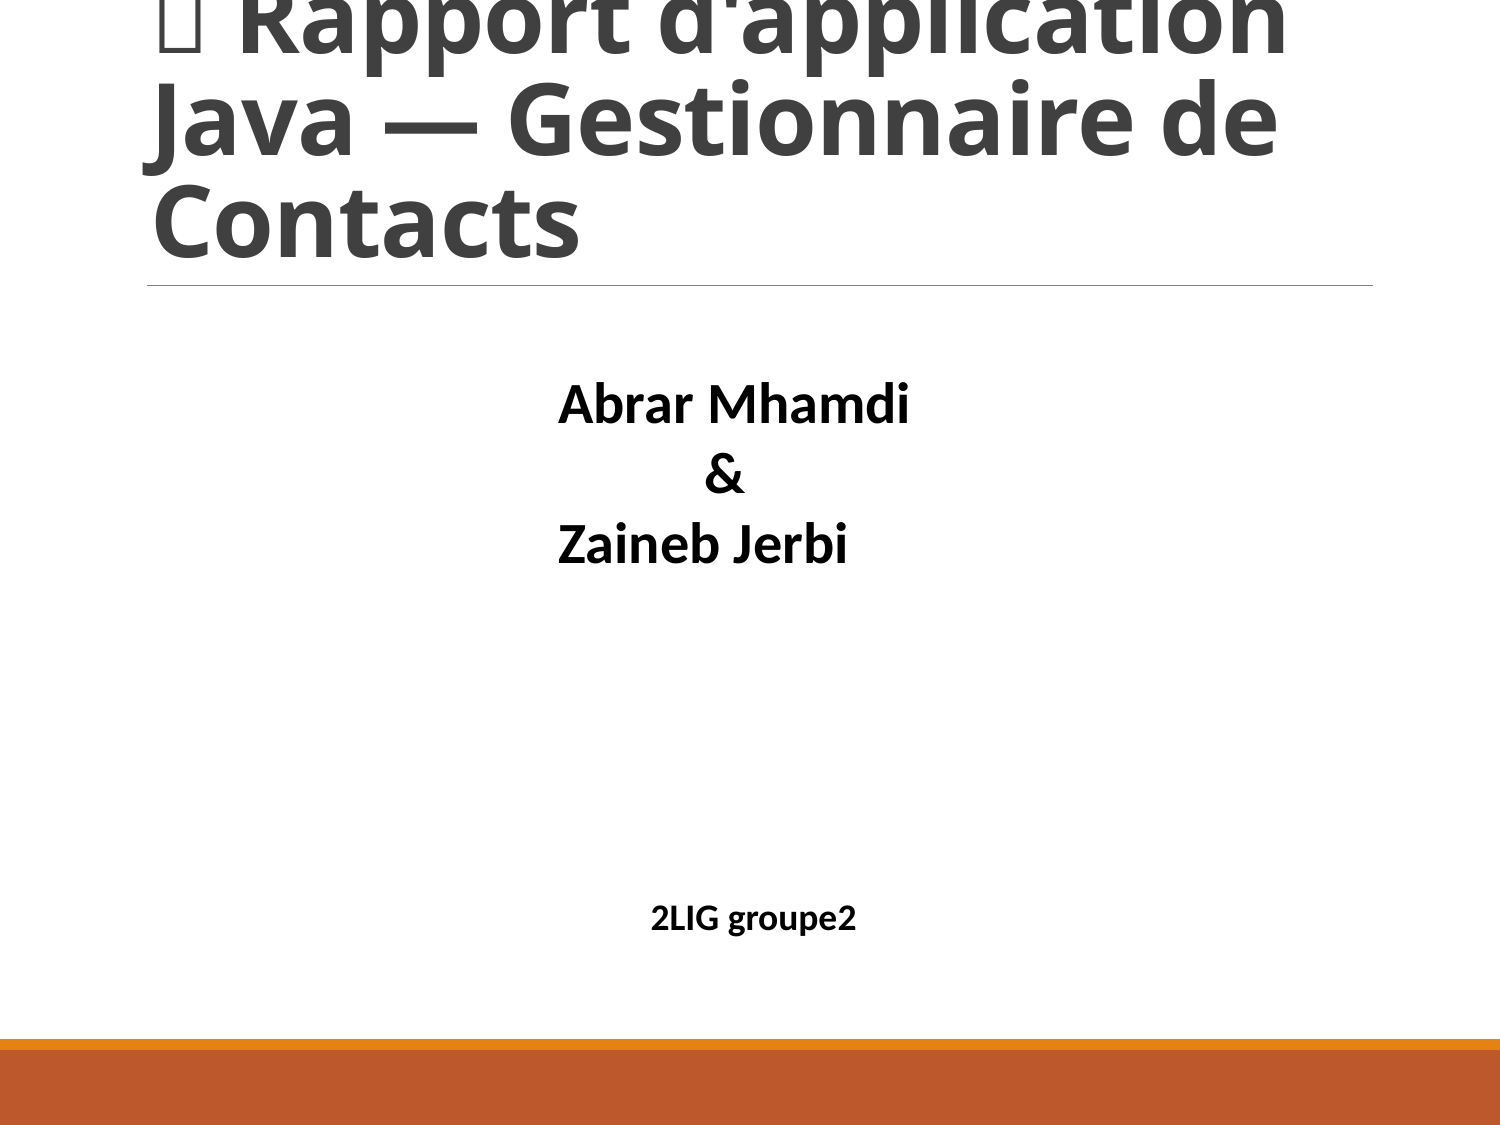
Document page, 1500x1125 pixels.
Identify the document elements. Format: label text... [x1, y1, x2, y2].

text_box Abrar Mhamdi & Zaineb Jerbi [543, 358, 964, 583]
title 📝 Rapport d'application Java — Gestionnaire de Contacts [135, 47, 1373, 285]
text_box 2LIG groupe2 [635, 885, 872, 946]
